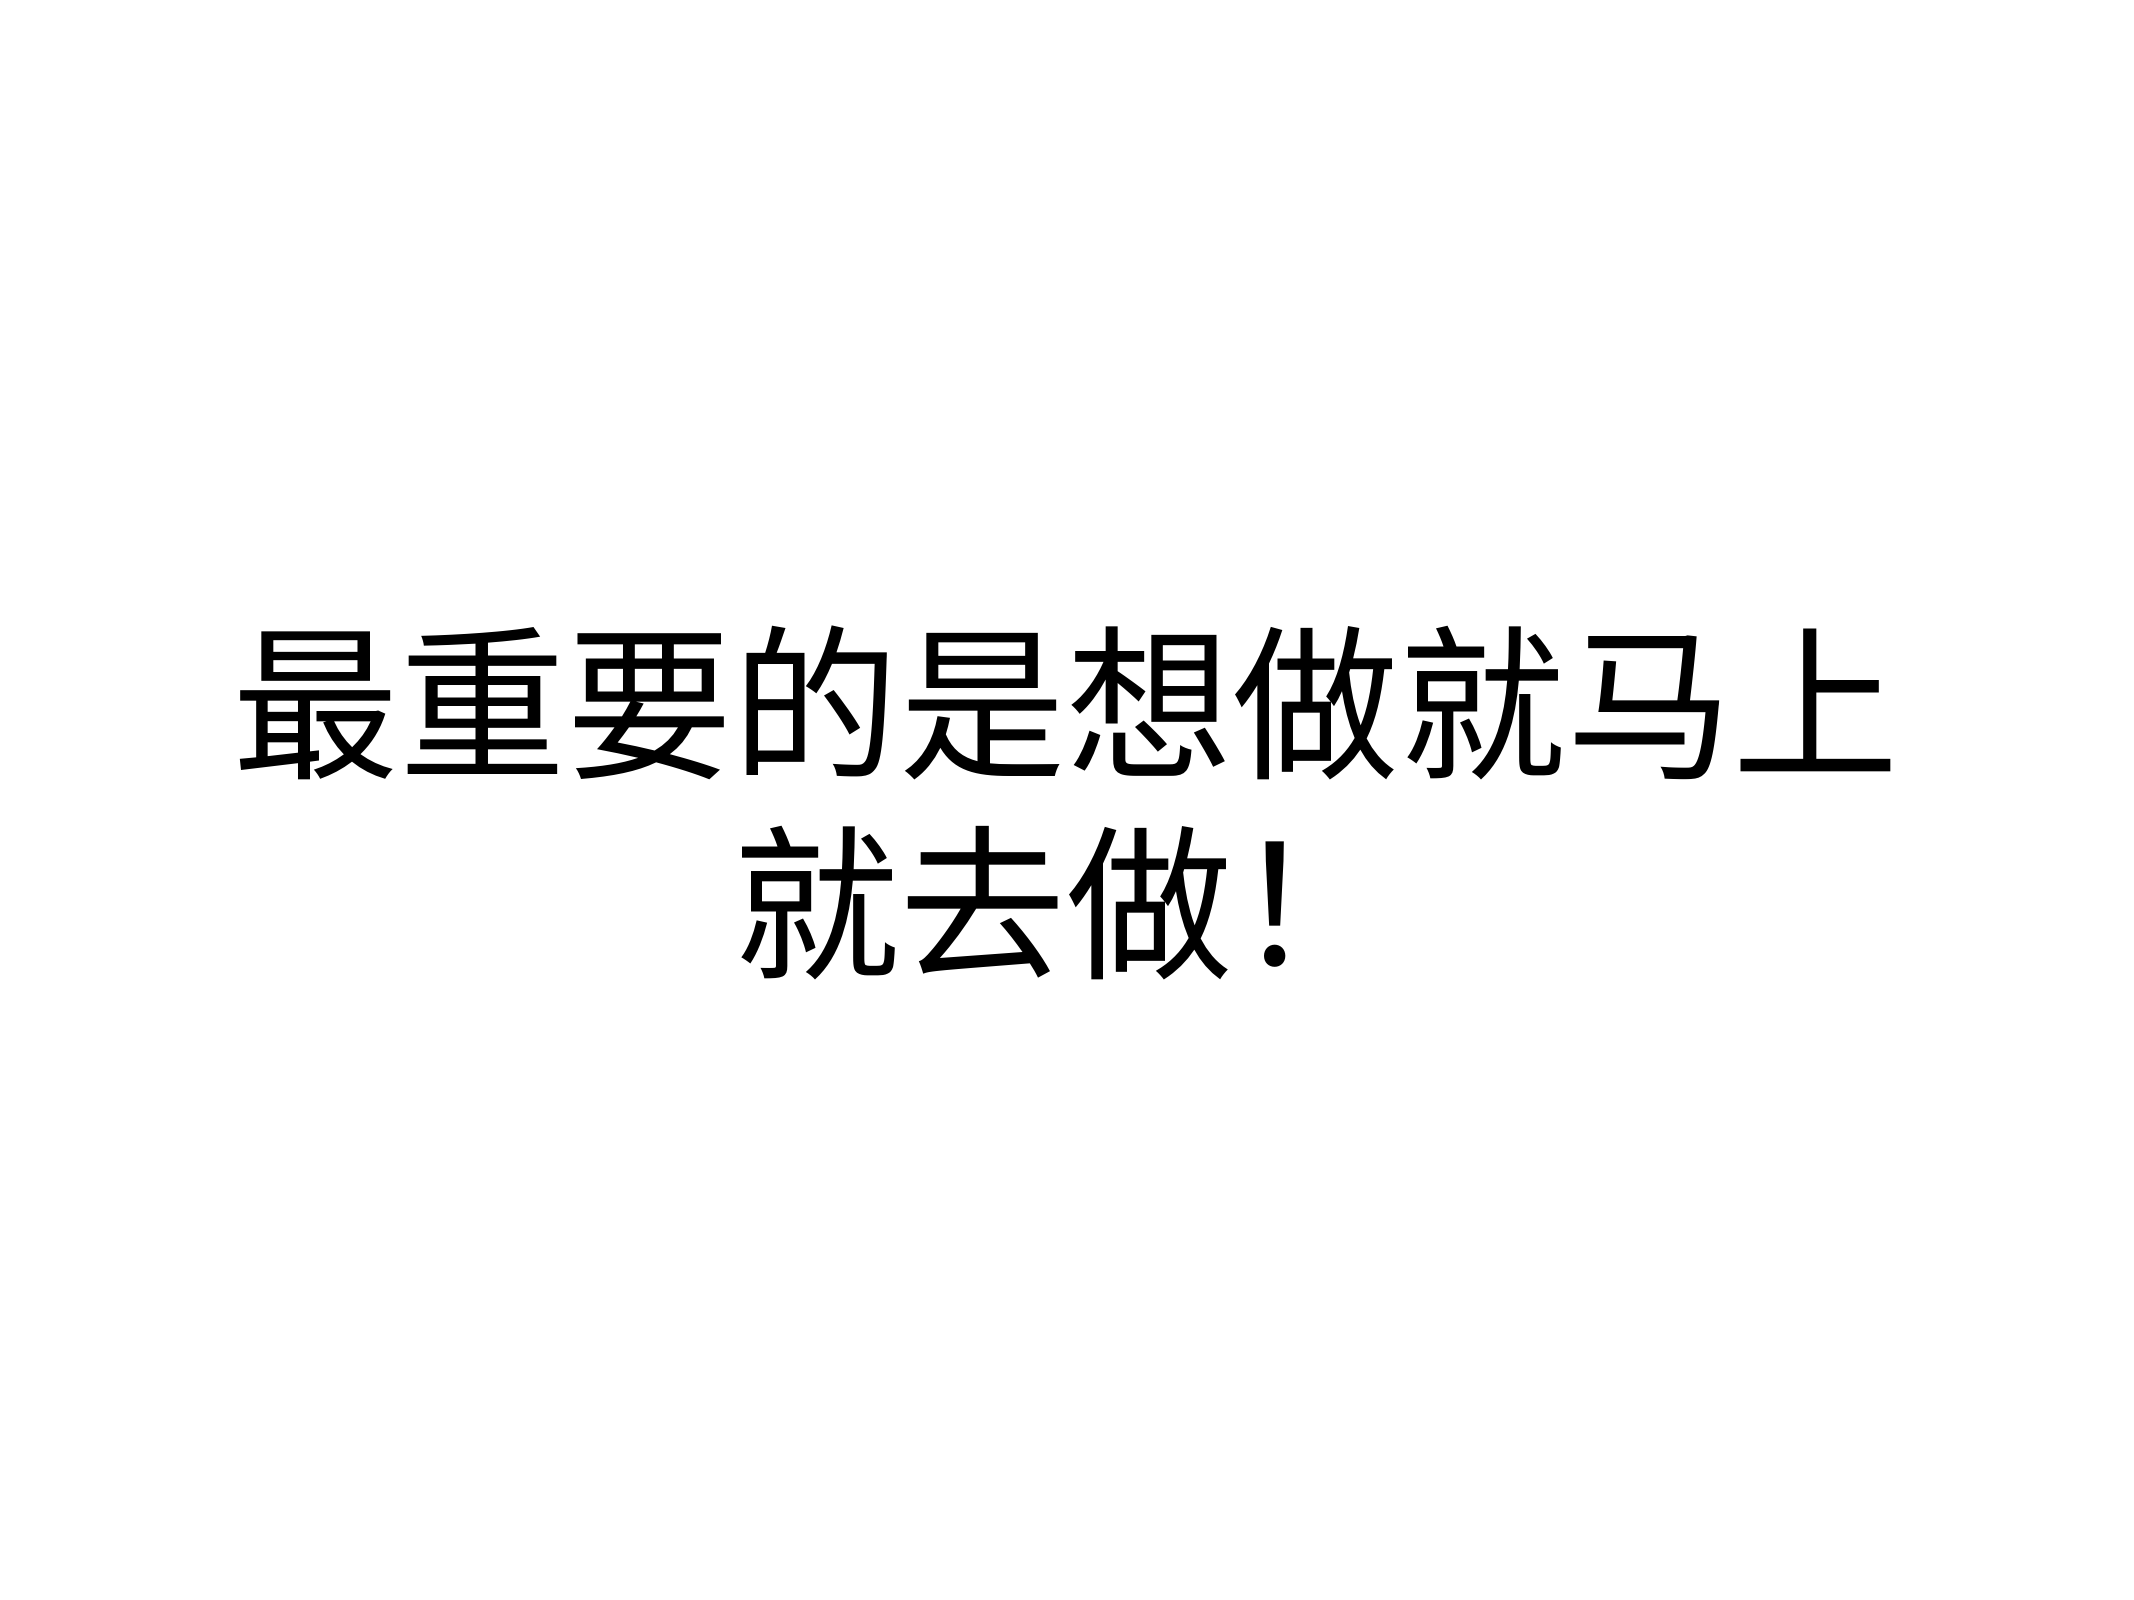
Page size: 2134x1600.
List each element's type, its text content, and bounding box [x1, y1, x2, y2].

title 最重要的是想做就马上就去做！ [207, 528, 1926, 1072]
